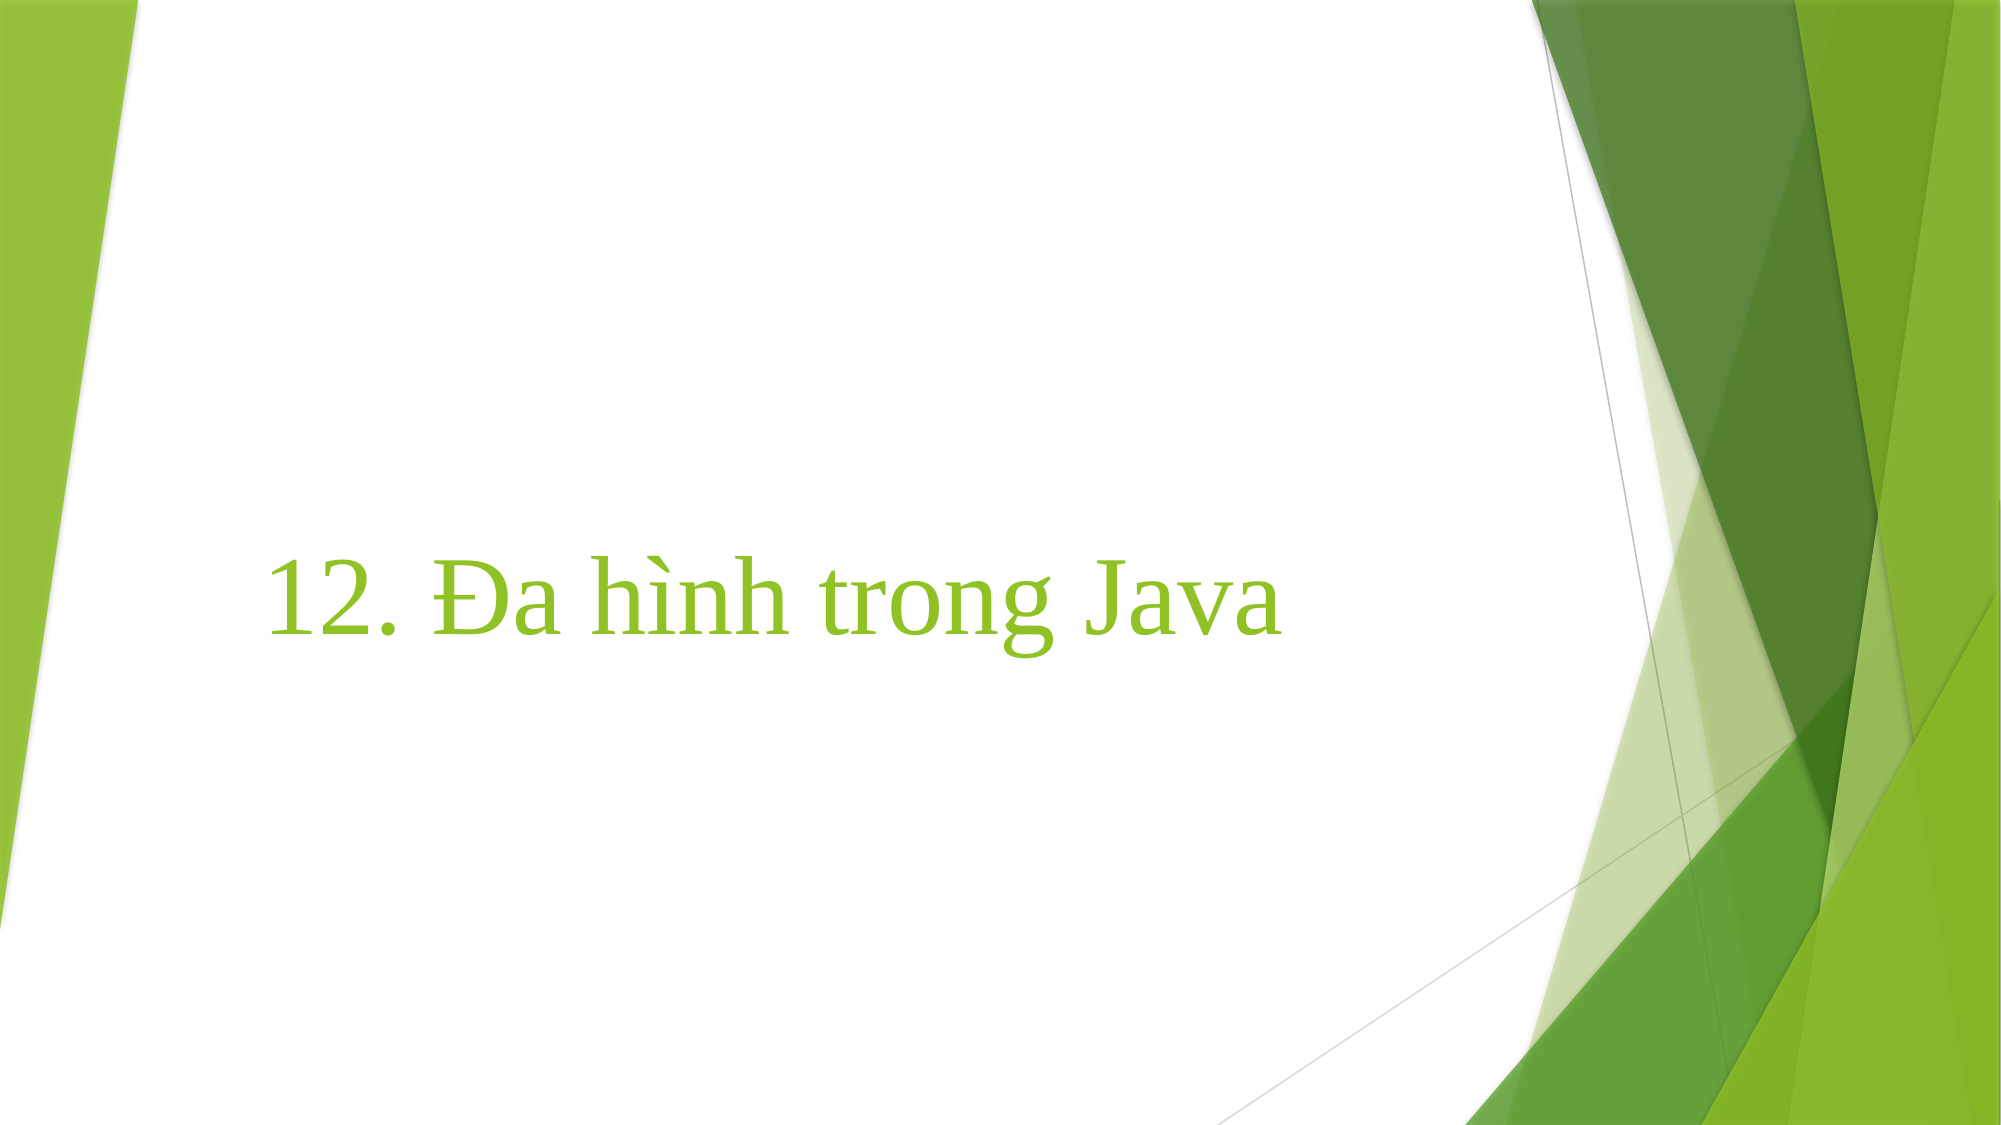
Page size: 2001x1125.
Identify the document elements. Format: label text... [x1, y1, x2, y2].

title 12. Đa hình trong Java [247, 394, 1522, 665]
